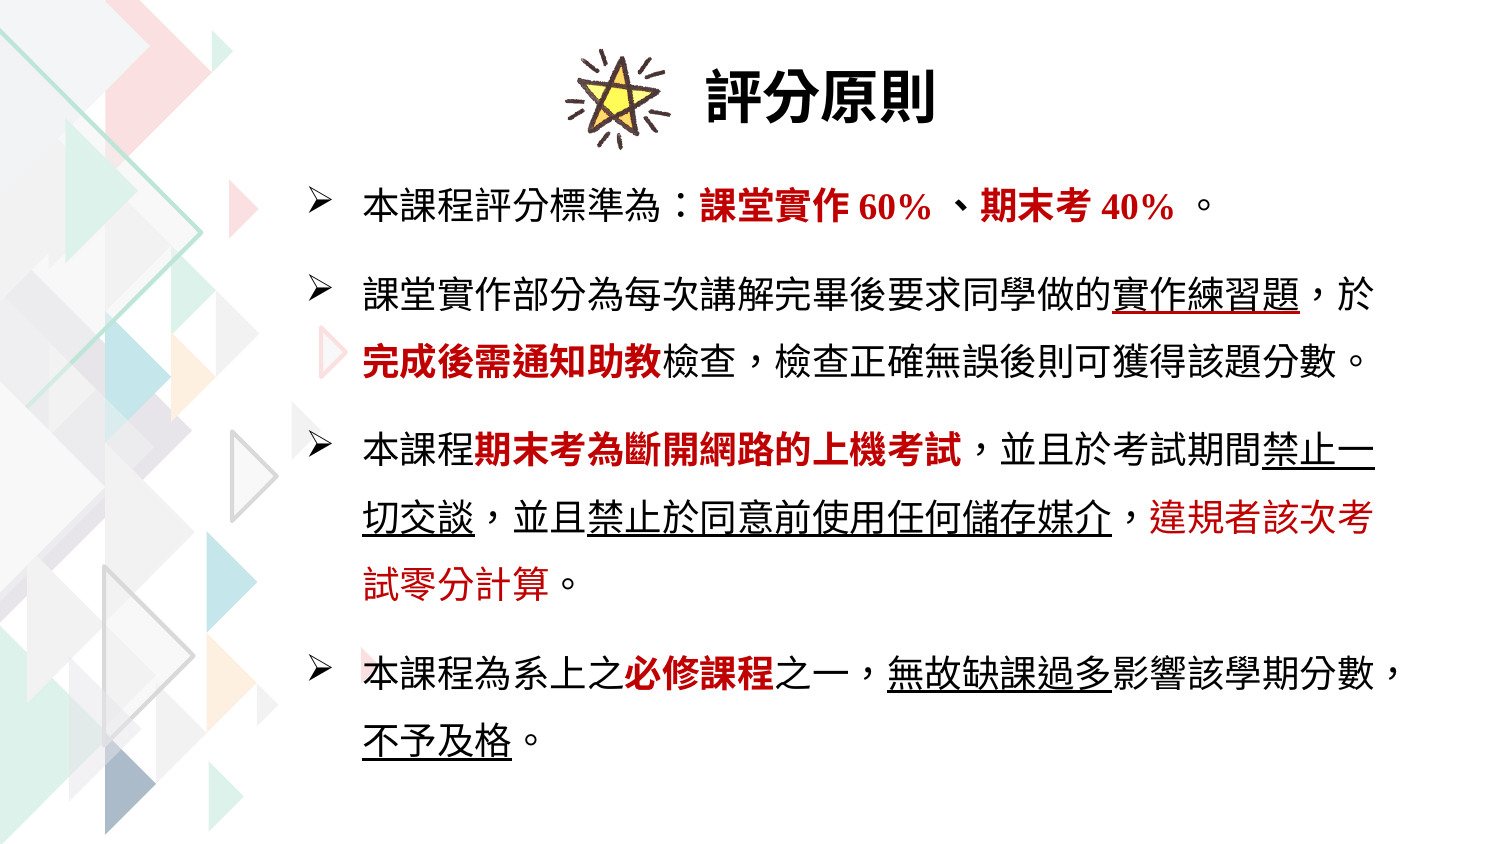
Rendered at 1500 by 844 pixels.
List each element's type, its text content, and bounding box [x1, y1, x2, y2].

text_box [545, 46, 955, 168]
text_box 本課程評分標準為：課堂實作60%、期末考40%。 課堂實作部分為每次講解完畢後要求同學做的實作練習題，於完成後需通知助教檢查，檢查正確無誤後則可獲得該題分數。 本課程期末考為斷開網路的上機考試，並且於考試期間禁止一切交談，並且禁止於同意前使用任何儲存媒介，違規者該次考試零分計算。 本課程為系上之必修課程之一，無故缺課過多影響該學期分數，不予及格。 [384, 152, 1416, 770]
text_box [0, 0, 380, 844]
